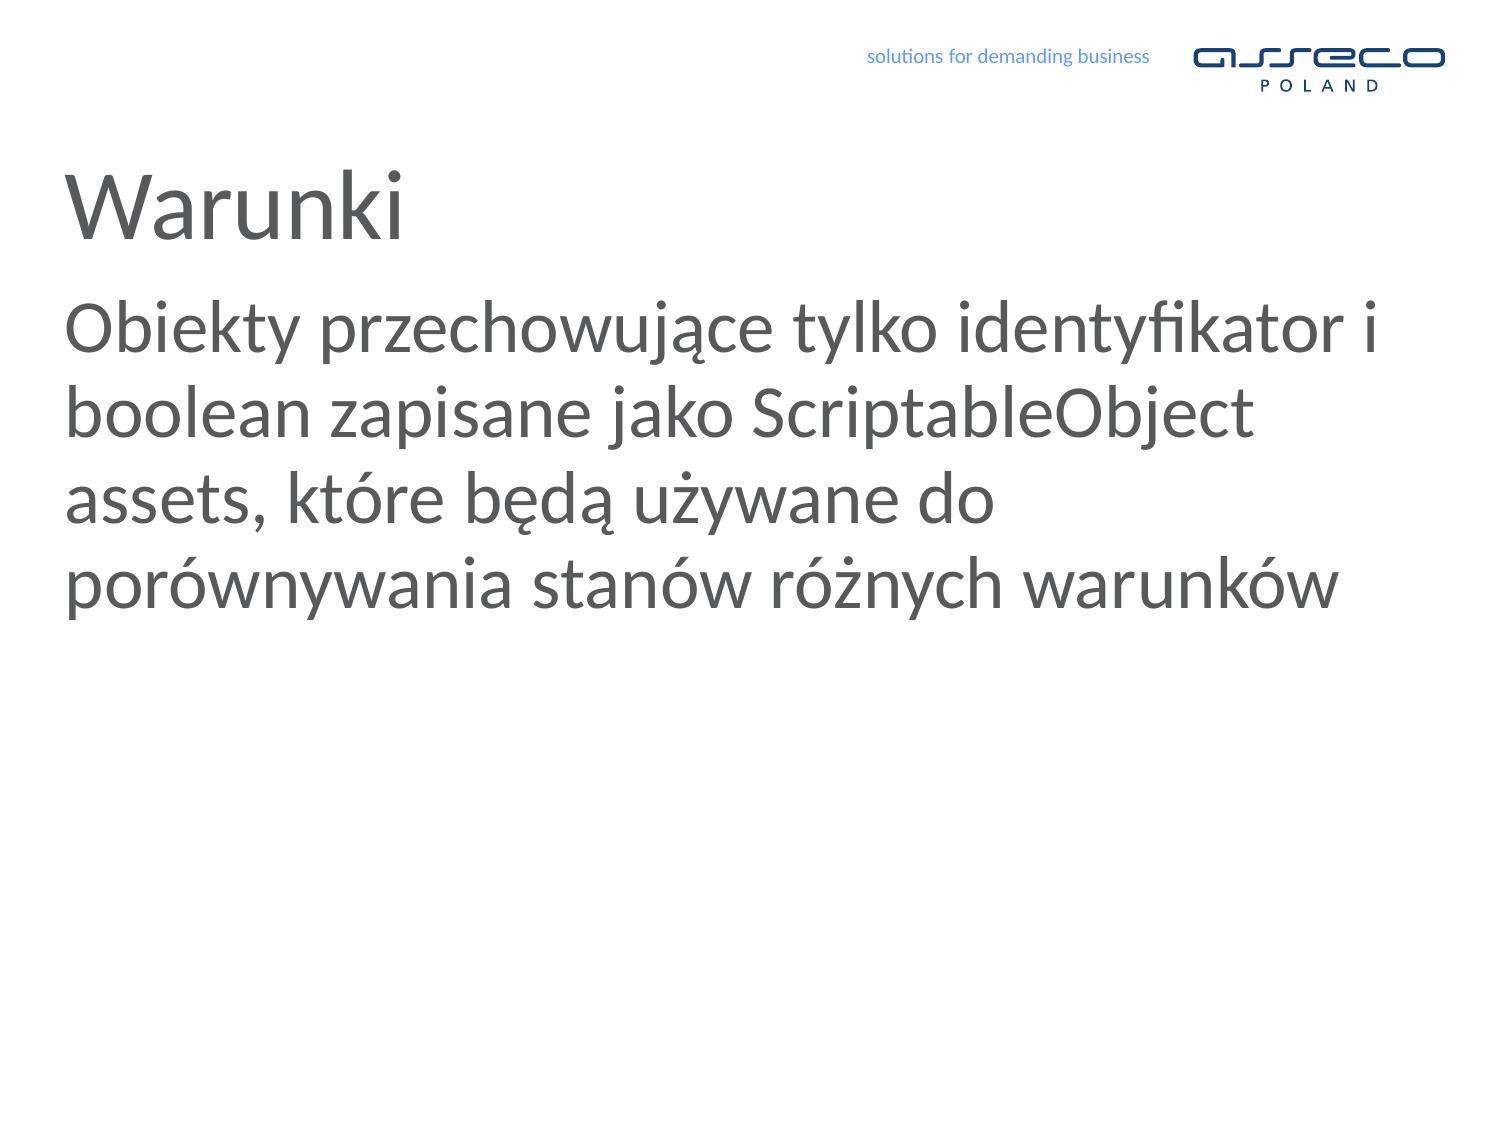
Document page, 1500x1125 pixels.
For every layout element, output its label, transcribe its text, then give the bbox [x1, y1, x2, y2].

list Obiekty przechowujące tylko identyfikator i boolean zapisane jako ScriptableObject assets, które będą używane do porównywania stanów różnych warunków [64, 283, 1447, 339]
title Warunki [64, 139, 1447, 270]
